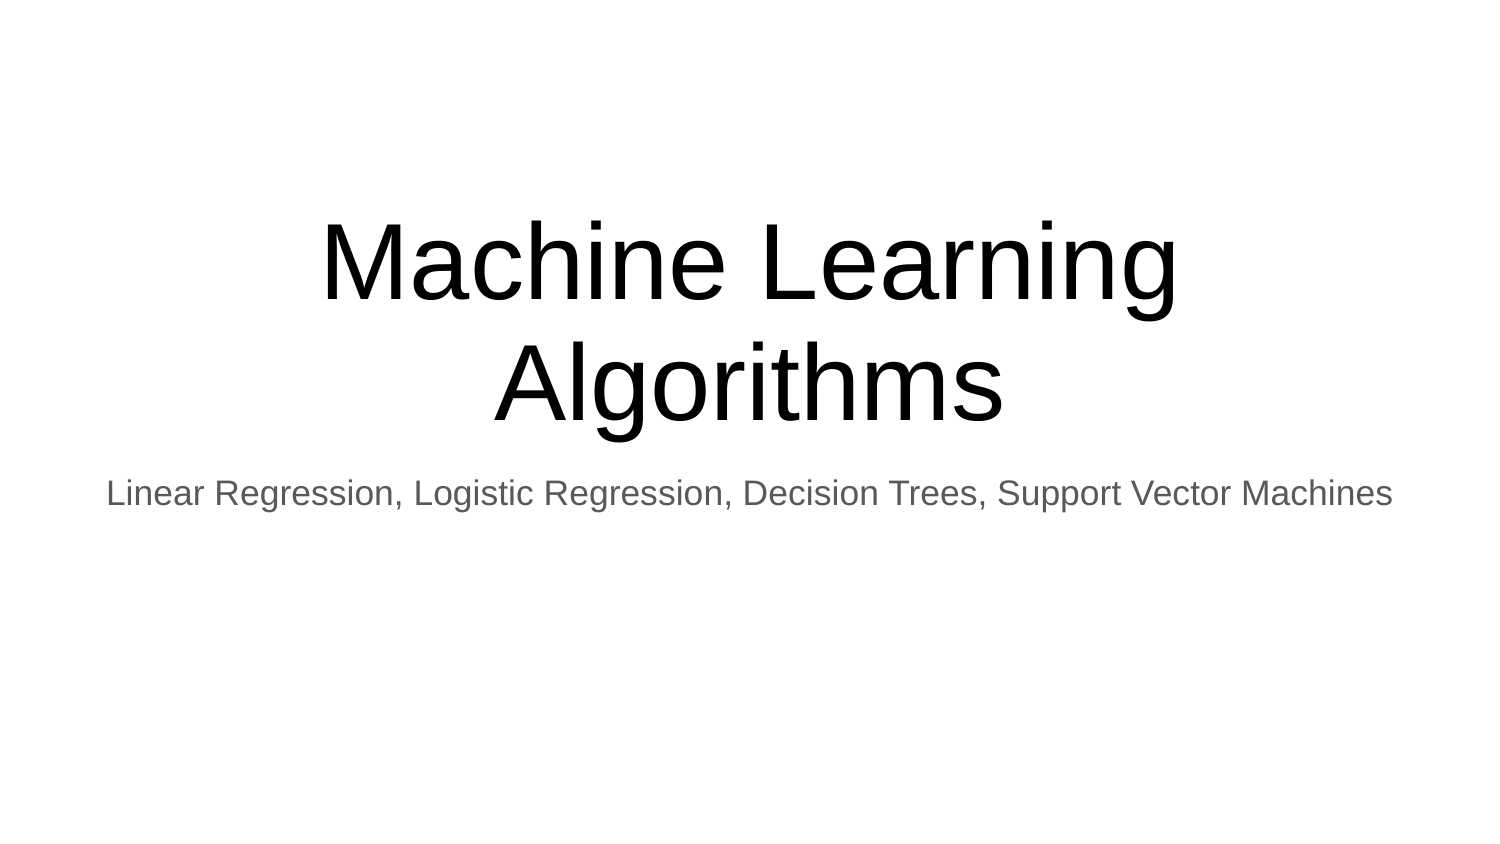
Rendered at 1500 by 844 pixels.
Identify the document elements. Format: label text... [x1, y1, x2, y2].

title Machine Learning Algorithms [51, 122, 1449, 459]
subtitle Linear Regression, Logistic Regression, Decision Trees, Support Vector Machines [51, 464, 1449, 595]
